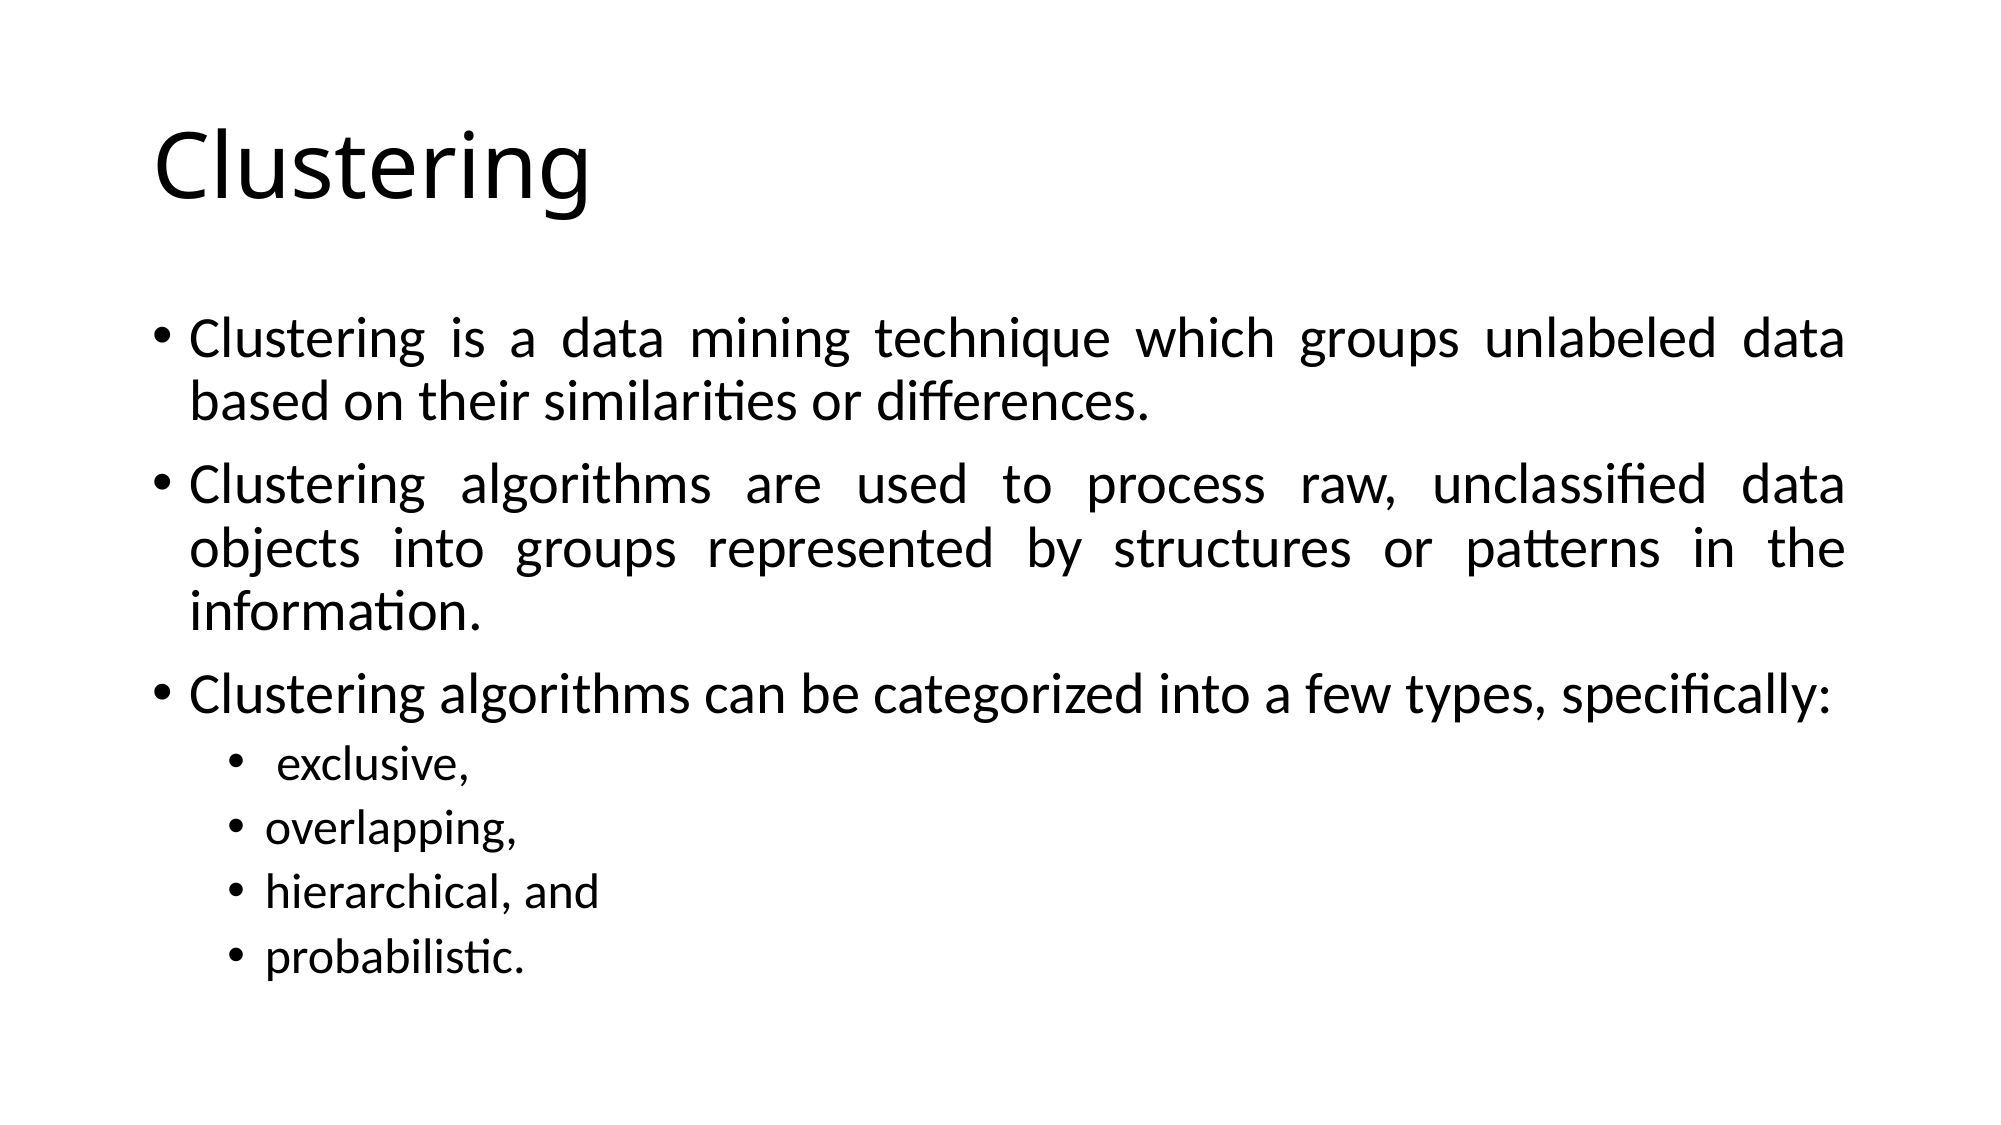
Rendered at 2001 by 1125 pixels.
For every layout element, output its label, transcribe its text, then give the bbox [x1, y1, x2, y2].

title Clustering [137, 59, 1863, 278]
list Clustering is a data mining technique which groups unlabeled data based on their similarities or differences. Clustering algorithms are used to process raw, unclassified data objects into groups represented by structures or patterns in the information. Clustering algorithms can be categorized into a few types, specifically: exclusive, overlapping, hierarchical, and probabilistic. [137, 299, 1863, 1014]
